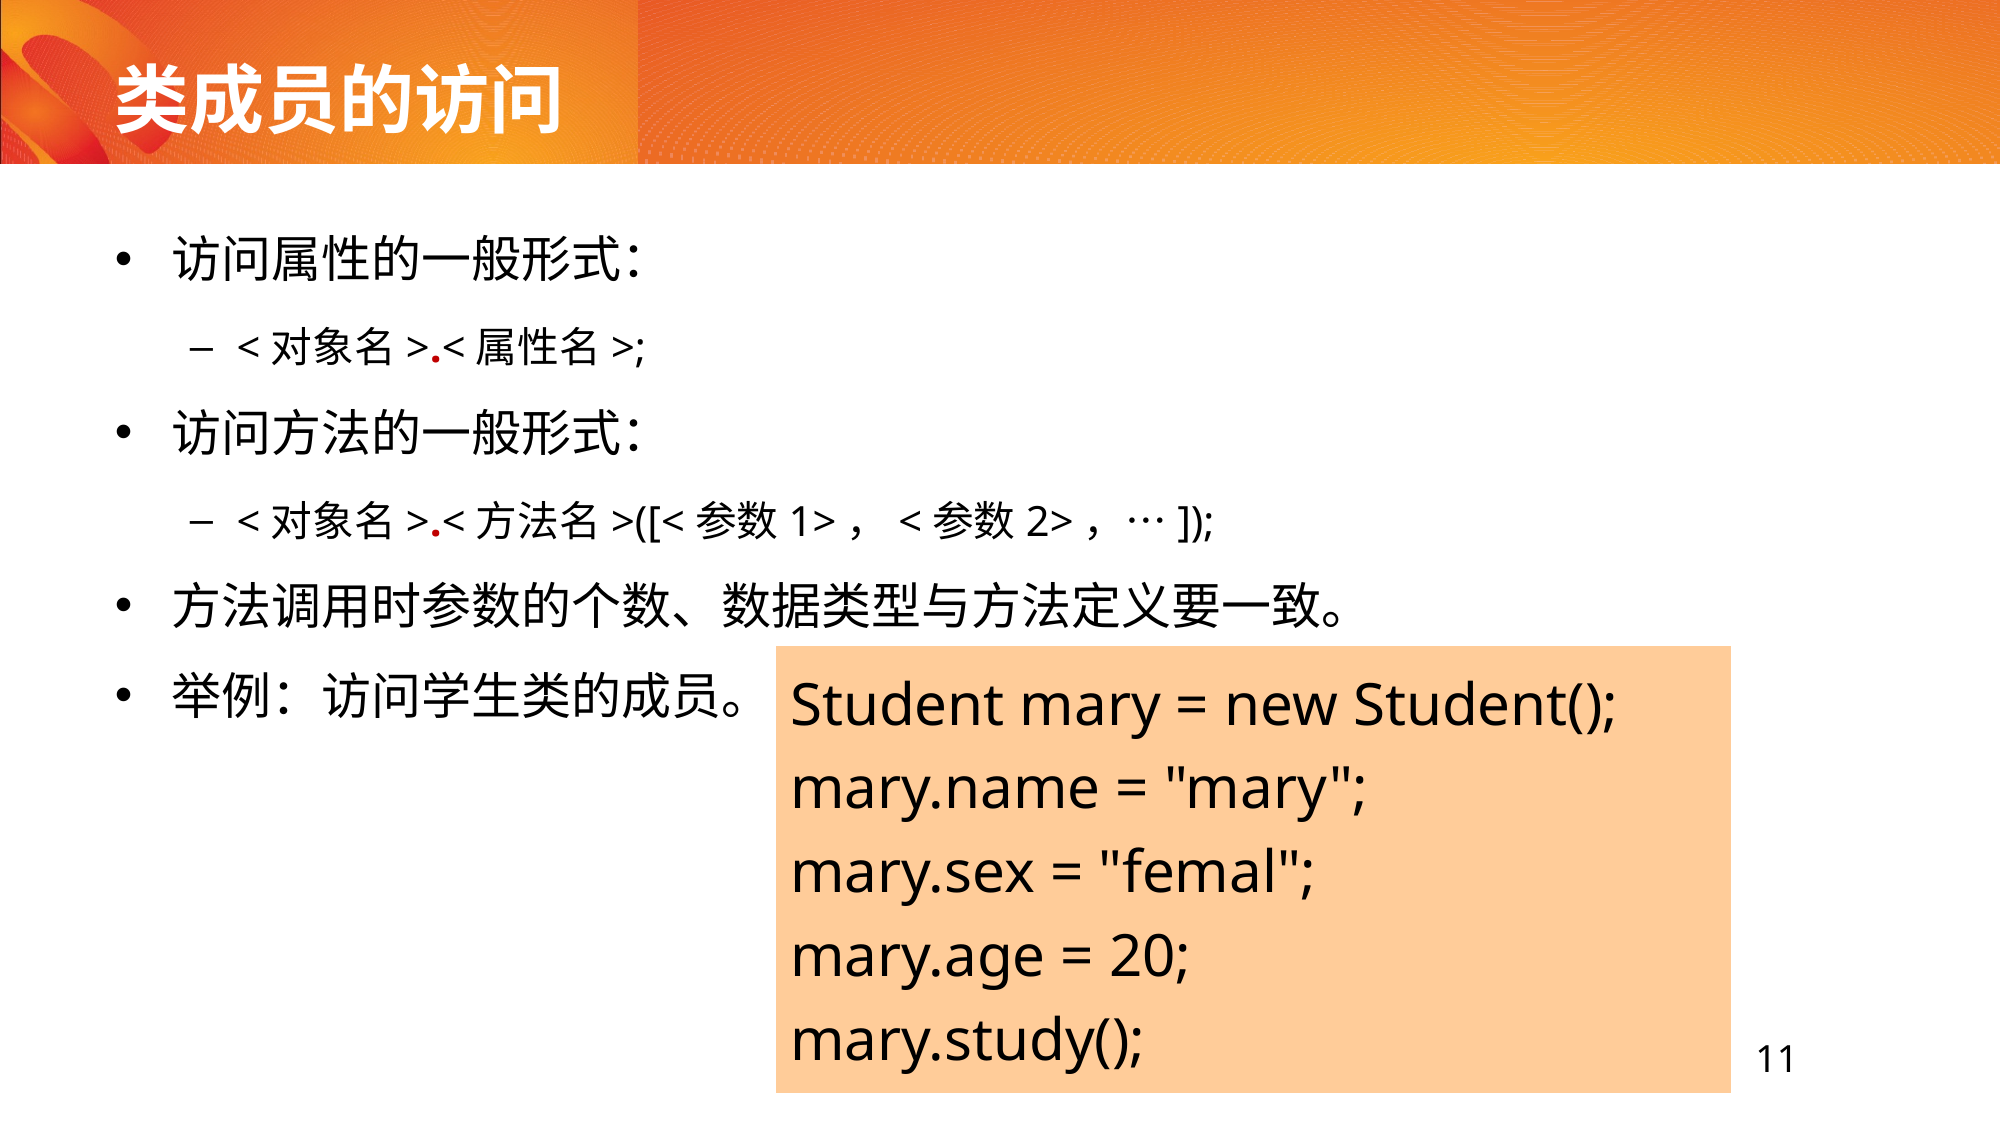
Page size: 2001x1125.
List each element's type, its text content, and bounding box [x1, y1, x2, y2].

text_box Student mary = new Student(); mary.name = "mary"; mary.sex = "femal"; mary.age = 20; mary.study(); [775, 645, 1733, 1094]
title 类成员的访问 [99, 45, 1900, 167]
list 访问属性的一般形式： <对象名>.<属性名>; 访问方法的一般形式： <对象名>.<方法名>([<参数1>，<参数2>，…]); 方法调用时参数的个数、数据类型与方法定义要一致。 举例：访问学生类的成员。 [99, 190, 1900, 1005]
picture [0, 0, 2000, 164]
